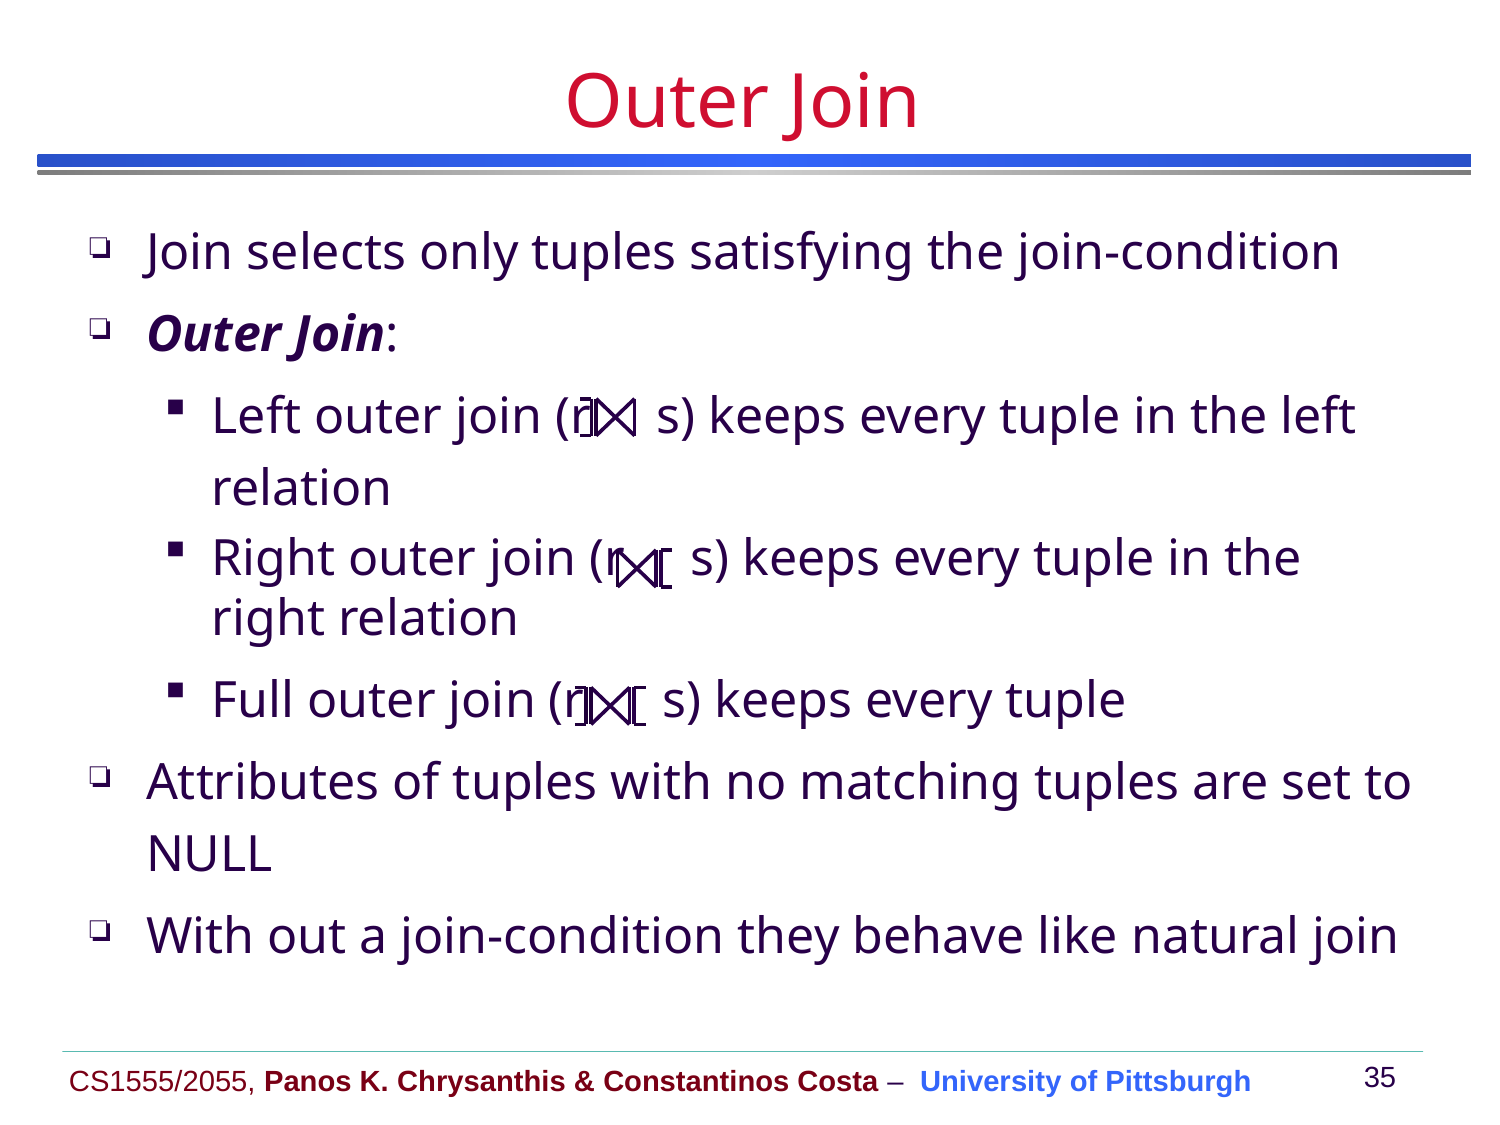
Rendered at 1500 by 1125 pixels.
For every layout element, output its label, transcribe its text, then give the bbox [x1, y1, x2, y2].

table_cell 6 [497, 154, 502, 166]
table_cell 4 [407, 154, 412, 166]
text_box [617, 549, 673, 588]
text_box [574, 687, 646, 725]
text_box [579, 398, 635, 436]
list Join selects only tuples satisfying the join-condition Outer Join: Left outer join (r s) keeps every tuple in the left relation Right outer join (r s) keeps every tuple in the right relation Full outer join (r s) keeps every tuple Attributes of tuples with no matching tuples are set to NULL With out a join-condition they behave like natural join [75, 200, 1438, 1013]
table_cell 4 [952, 154, 956, 166]
title Outer Join [0, 62, 1486, 150]
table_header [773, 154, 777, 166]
table_cell 6 [1090, 154, 1094, 166]
